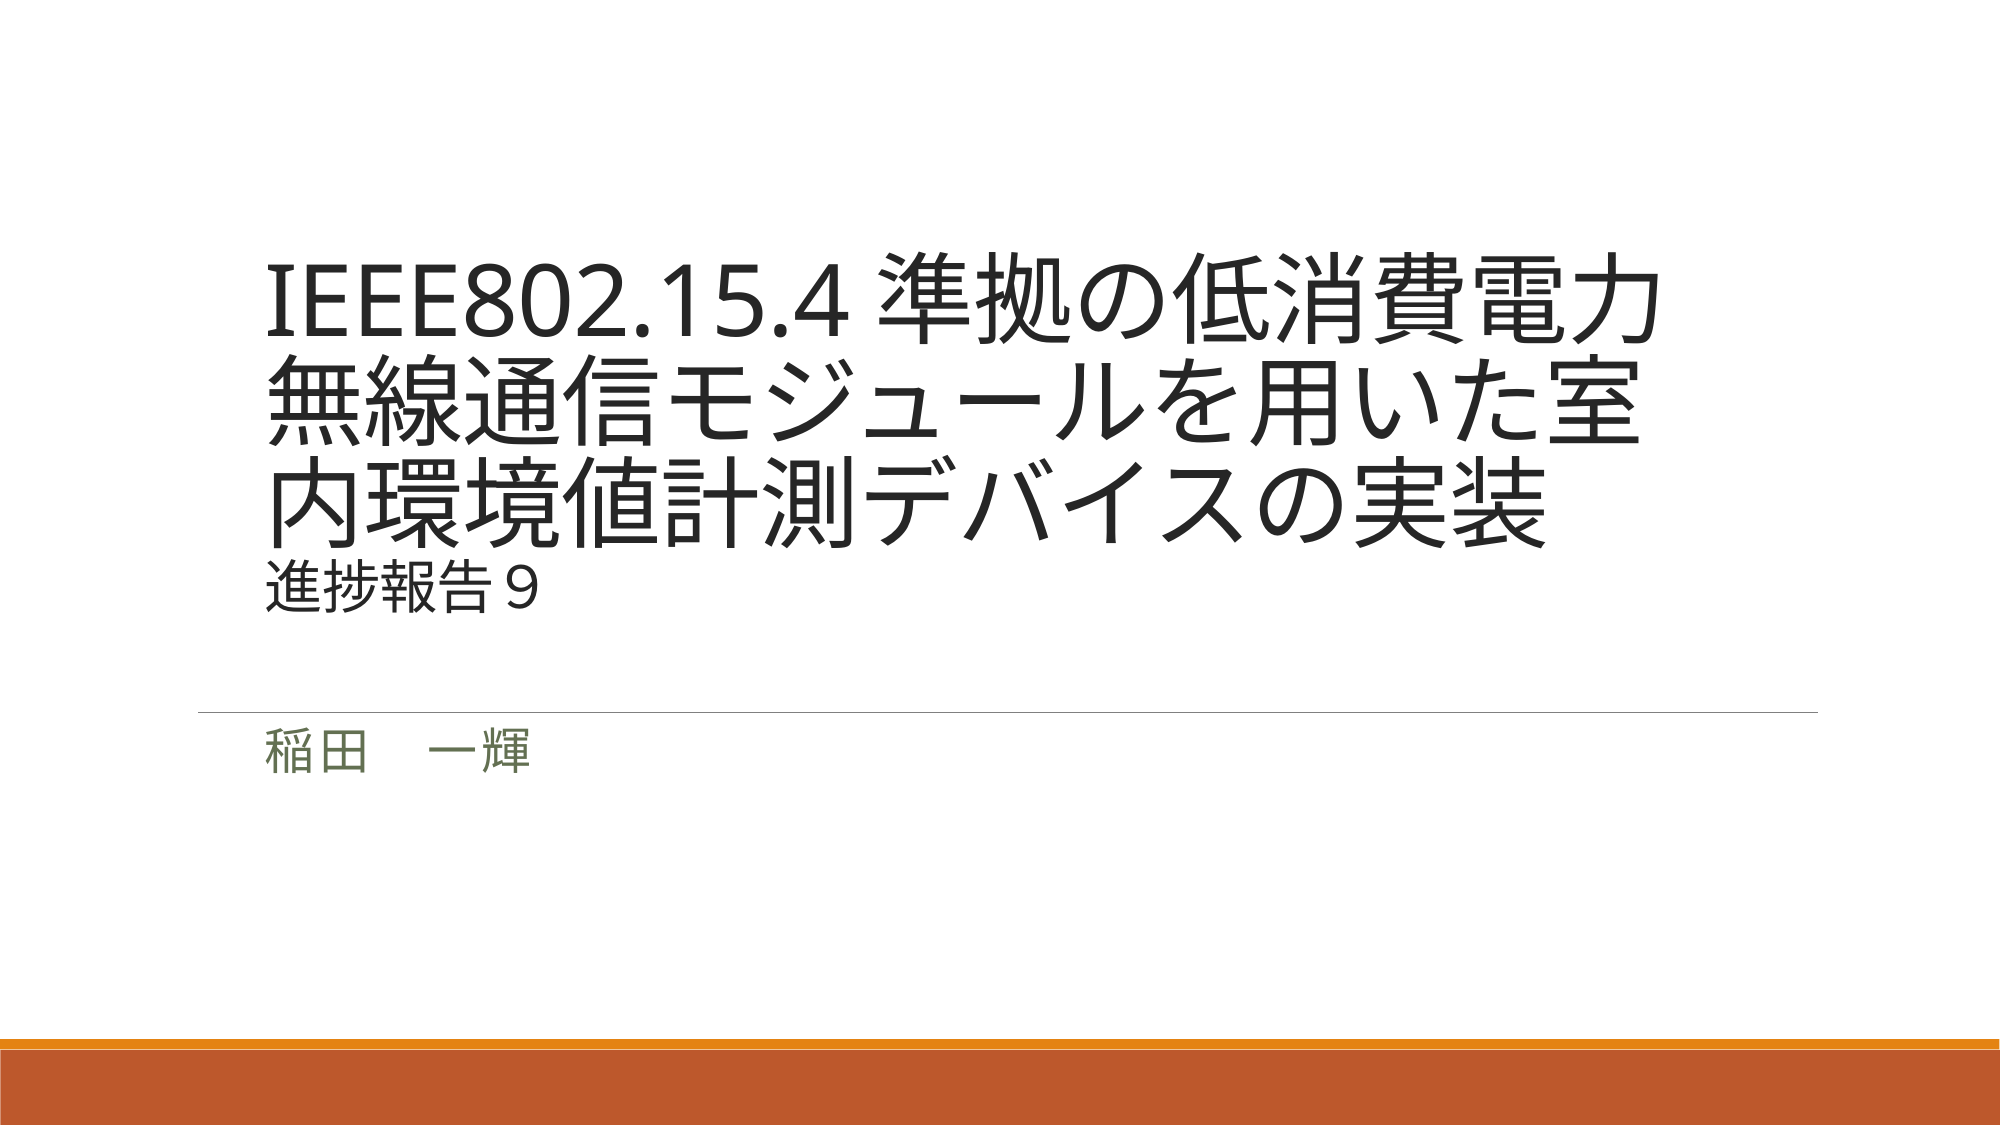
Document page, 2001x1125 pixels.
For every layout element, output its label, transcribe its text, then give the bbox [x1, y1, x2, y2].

subtitle 稲田 一輝 [249, 718, 1750, 991]
title IEEE802.15.4準拠の低消費電力無線通信モジュールを用いた室内環境値計測デバイスの実装 進捗報告９ [249, 236, 1750, 628]
